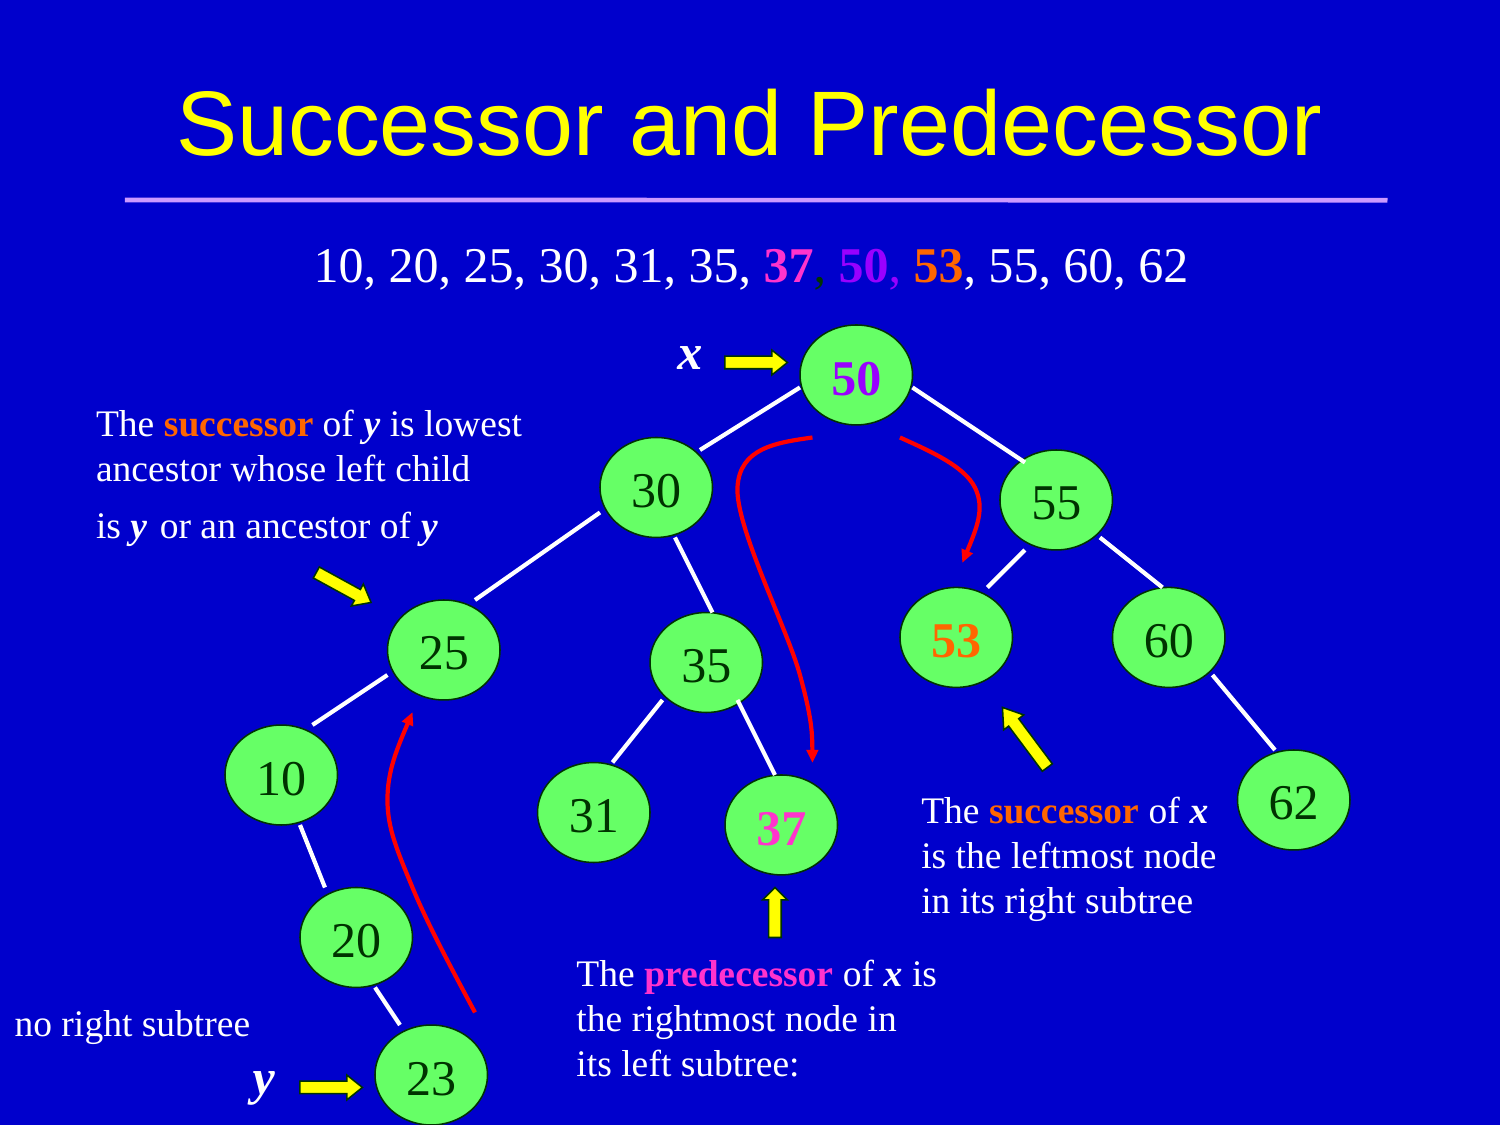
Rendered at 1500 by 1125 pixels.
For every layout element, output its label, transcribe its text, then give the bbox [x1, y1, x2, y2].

text_box 35 [650, 612, 763, 713]
text_box x [662, 312, 718, 388]
text_box 23 [375, 1025, 488, 1125]
text_box [1002, 707, 1053, 772]
text_box 37 [725, 774, 838, 875]
text_box 62 [1237, 750, 1351, 850]
text_box 60 [1112, 587, 1225, 688]
title Successor and Predecessor [112, 24, 1388, 213]
text_box [737, 437, 819, 763]
text_box [899, 437, 980, 563]
text_box The predecessor of x is the rightmost node in its left subtree: [561, 941, 952, 1091]
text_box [237, 1037, 363, 1113]
text_box 10, 20, 25, 30, 31, 35, 37, 50, 53, 55, 60, 62 [298, 224, 1204, 300]
text_box 25 [387, 600, 501, 700]
text_box no right subtree [0, 991, 266, 1051]
text_box [387, 712, 476, 1013]
text_box [724, 350, 788, 376]
text_box 20 [300, 887, 413, 988]
text_box 30 [600, 437, 713, 538]
text_box The successor of x is the leftmost node in its right subtree [906, 778, 1232, 929]
text_box [762, 887, 788, 938]
text_box 55 [999, 450, 1113, 550]
text_box [313, 566, 372, 606]
text_box 50 [800, 324, 913, 425]
text_box 10 [225, 725, 338, 826]
text_box The successor of y is lowest ancestor whose left child is y or an ancestor of y [81, 391, 547, 556]
text_box 31 [537, 762, 651, 863]
text_box 53 [900, 587, 1013, 688]
